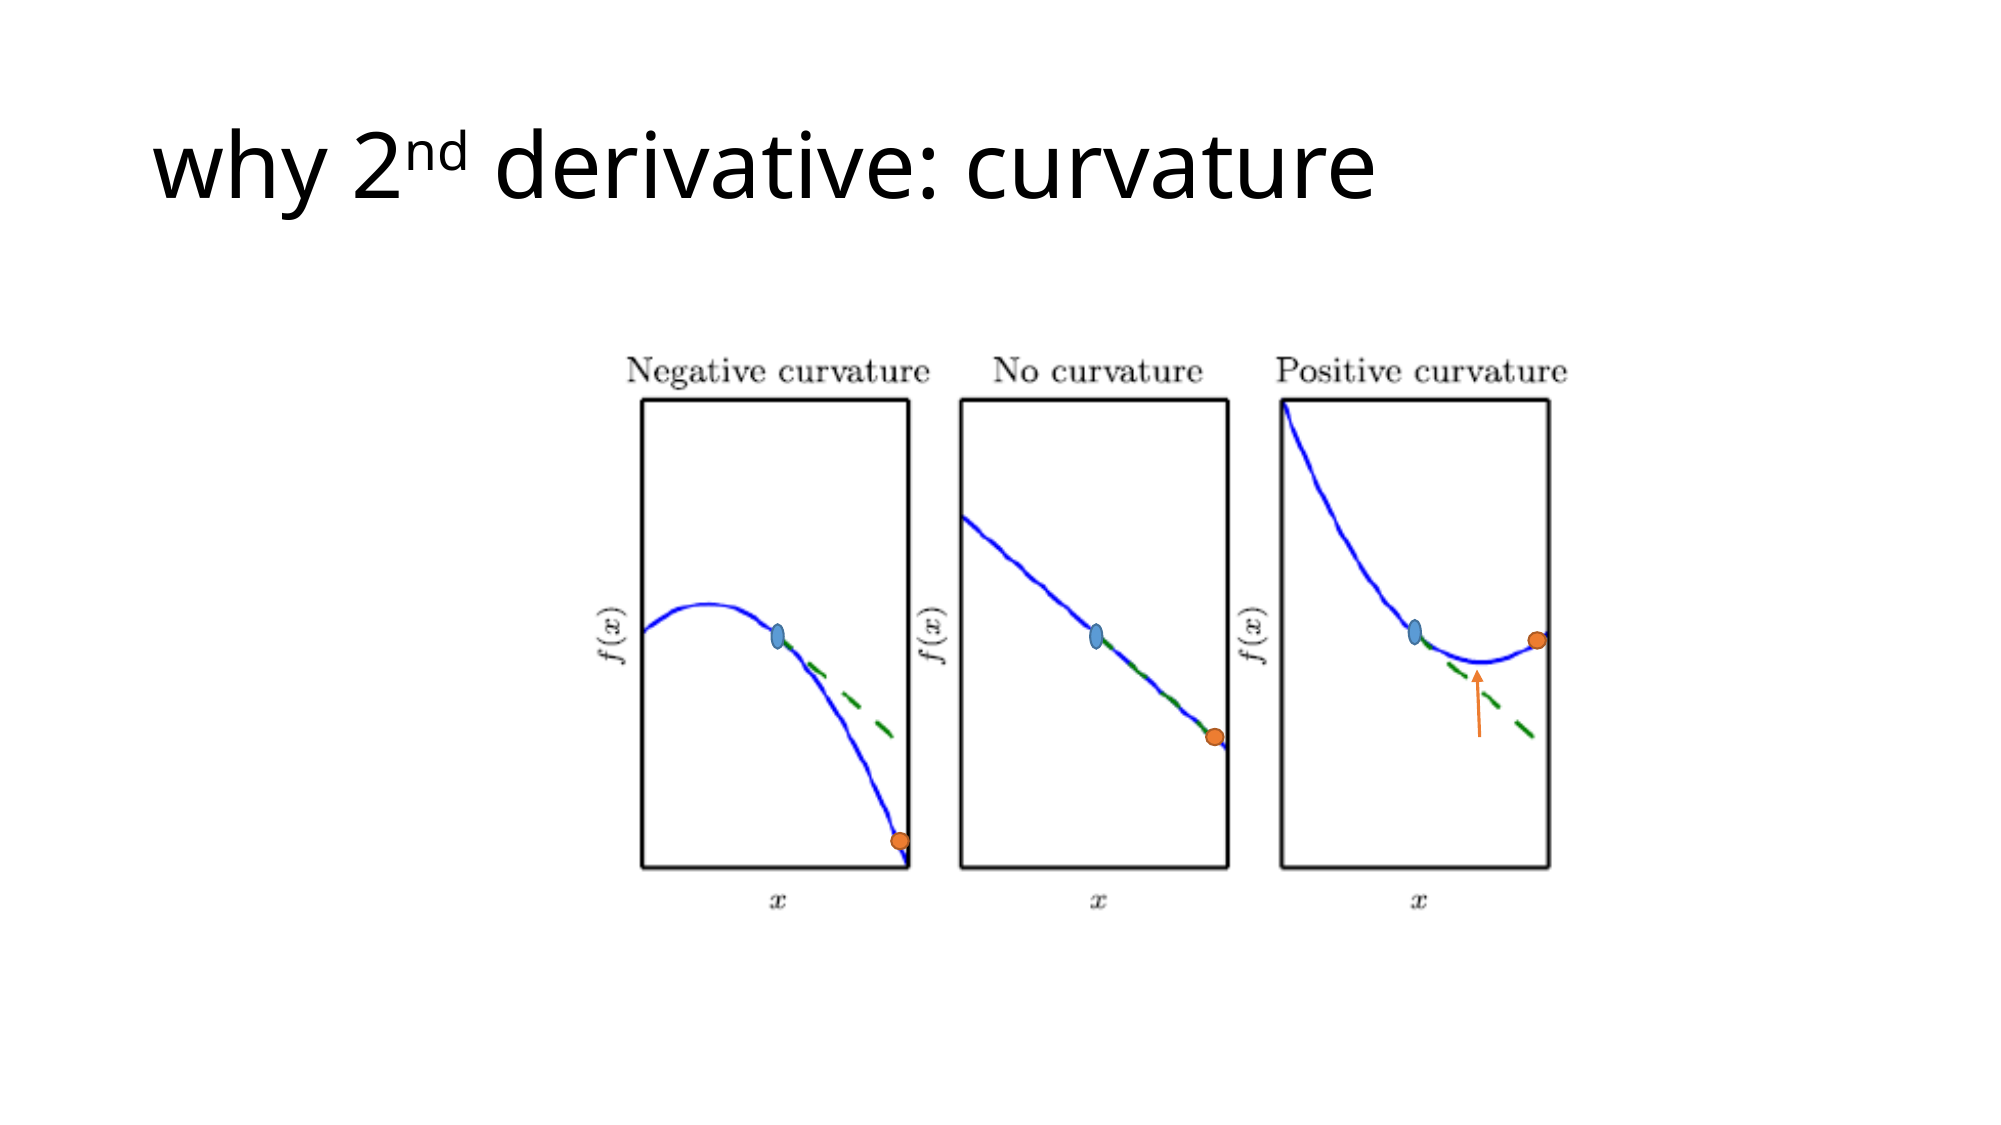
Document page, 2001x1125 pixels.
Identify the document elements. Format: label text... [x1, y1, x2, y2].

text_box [1476, 669, 1480, 737]
picture [577, 337, 1685, 928]
title why 2nd derivative: curvature [137, 59, 1863, 278]
